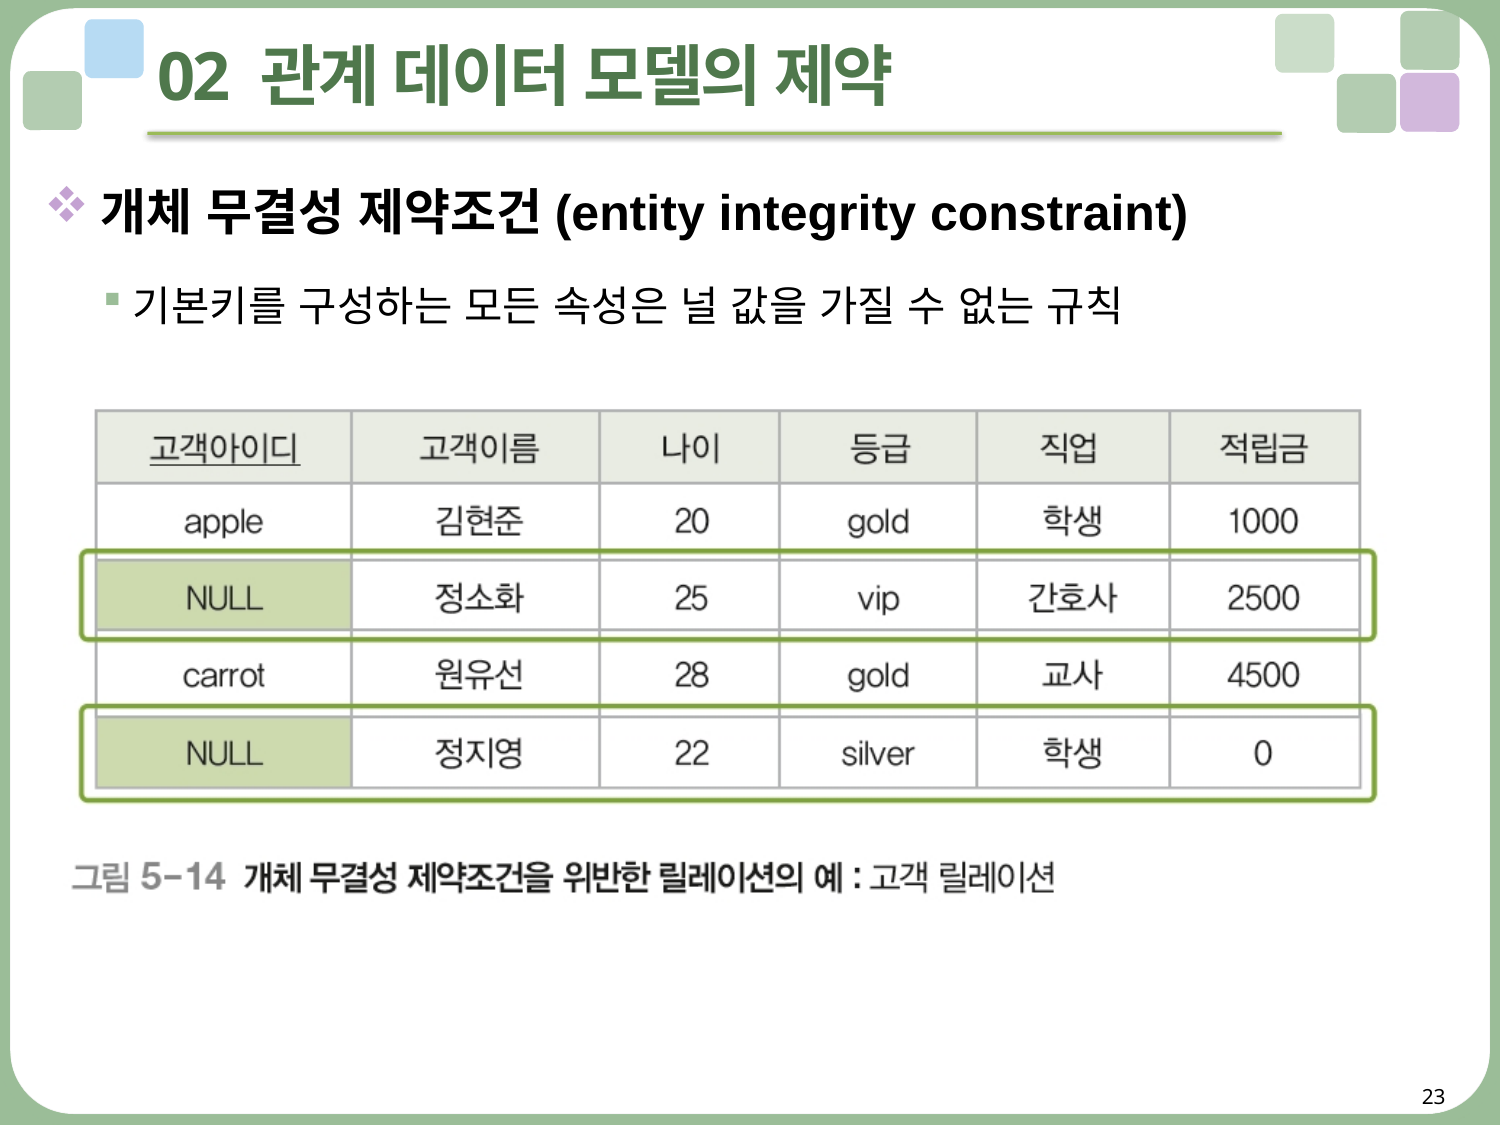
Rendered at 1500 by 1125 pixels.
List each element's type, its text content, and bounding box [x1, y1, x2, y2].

picture [0, 0, 1500, 1125]
list 개체 무결성 제약조건(entity integrity constraint) 기본키를 구성하는 모든 속성은 널 값을 가질 수 없는 규칙 [29, 172, 1459, 1083]
title 02 관계 데이터 모델의 제약 [142, 25, 1459, 123]
